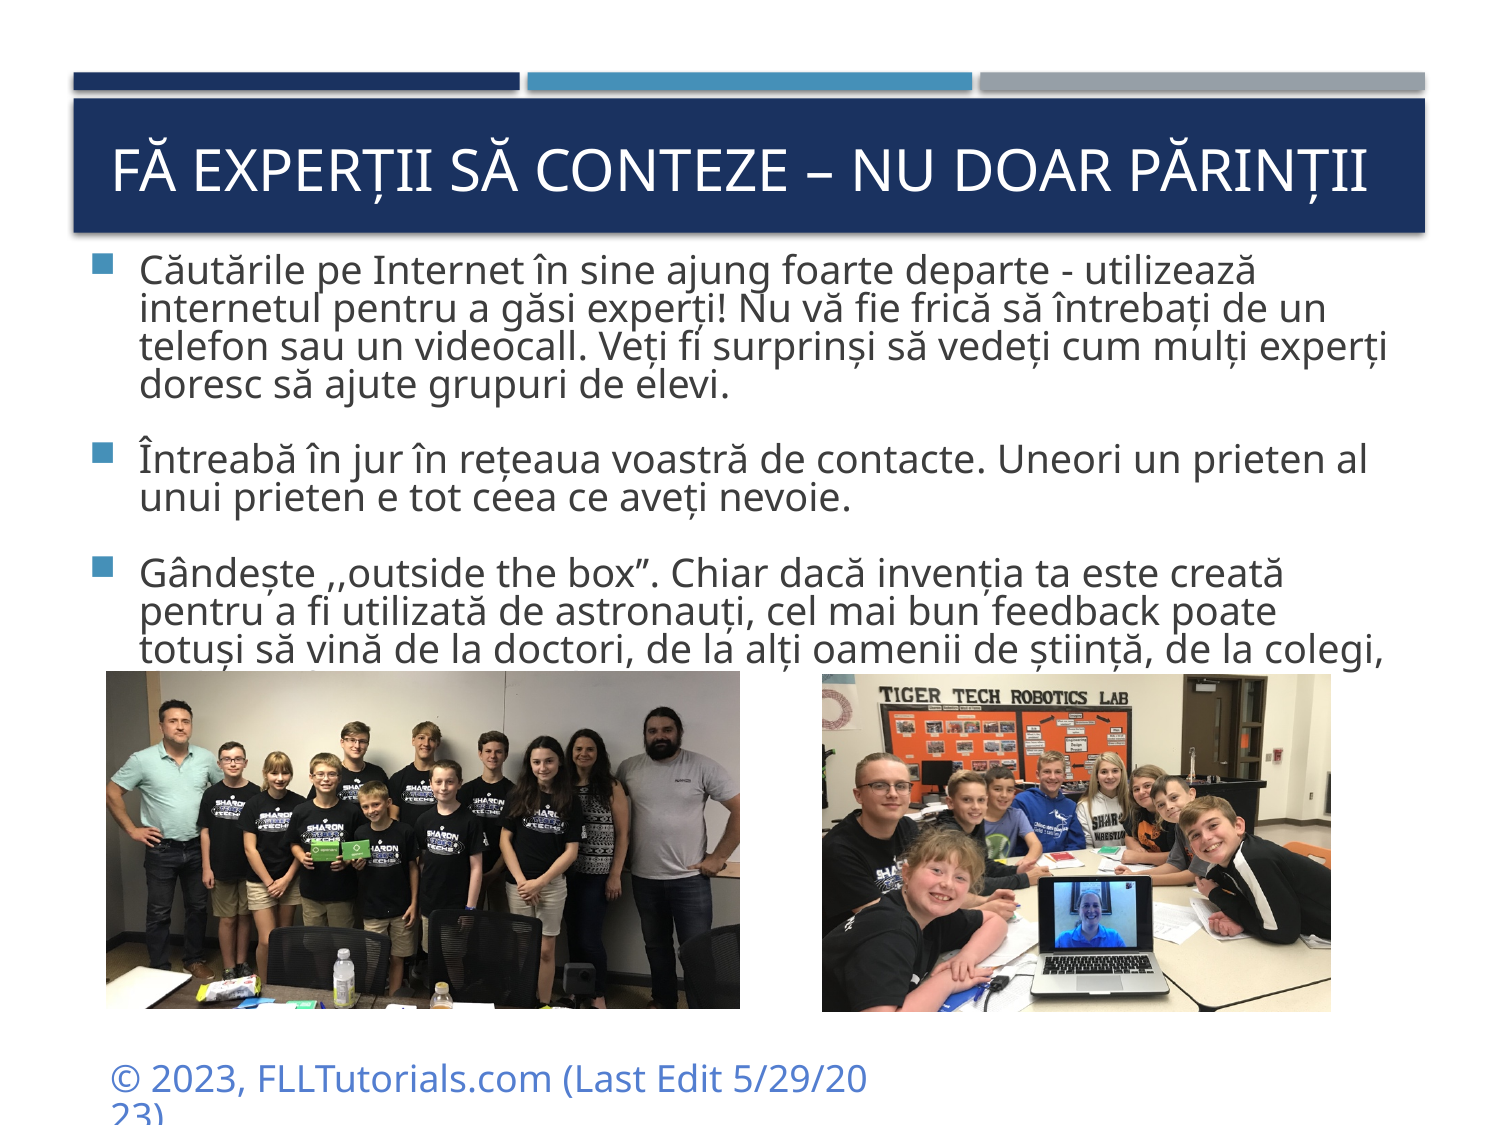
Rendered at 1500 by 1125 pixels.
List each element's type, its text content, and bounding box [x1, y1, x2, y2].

title Fă experții să conteze – nu doar părinții [95, 112, 1406, 211]
list Căutările pe Internet în sine ajung foarte departe - utilizează internetul pentru a găsi experți! Nu vă fie frică să întrebați de un telefon sau un videocall. Veți fi surprinși să vedeți cum mulți experți doresc să ajute grupuri de elevi. Întreabă în jur în rețeaua voastră de contacte. Uneori un prieten al unui prieten e tot ceea ce aveți nevoie. Gândește ,,outside the box’’. Chiar dacă invenția ta este creată pentru a fi utilizată de astronauți, cel mai bun feedback poate totuși să vină de la doctori, de la alți oamenii de știință, de la colegi, de la profesori sau producători. [73, 246, 1406, 962]
footer © 2023, FLLTutorials.com (Last Edit 5/29/2023) [95, 1047, 895, 1108]
picture [822, 674, 1331, 1013]
picture [105, 671, 741, 1010]
